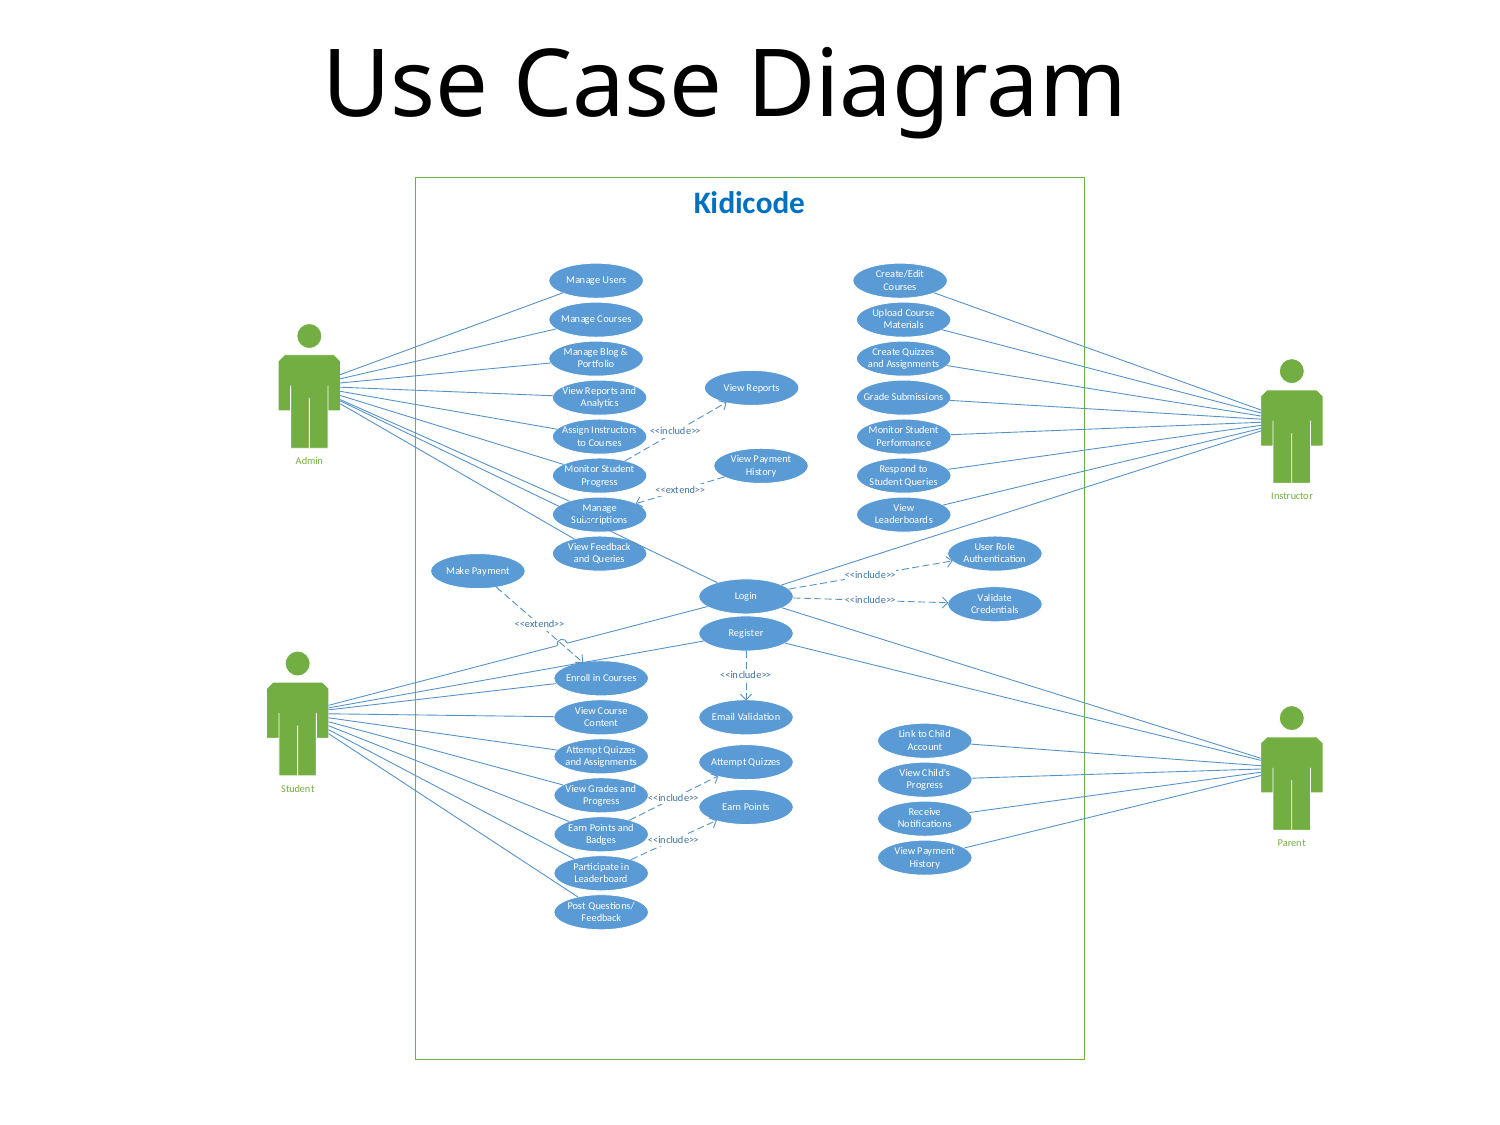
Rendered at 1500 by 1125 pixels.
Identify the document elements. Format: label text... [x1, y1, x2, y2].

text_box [264, 174, 1324, 1065]
title Use Case Diagram [87, 0, 1363, 144]
